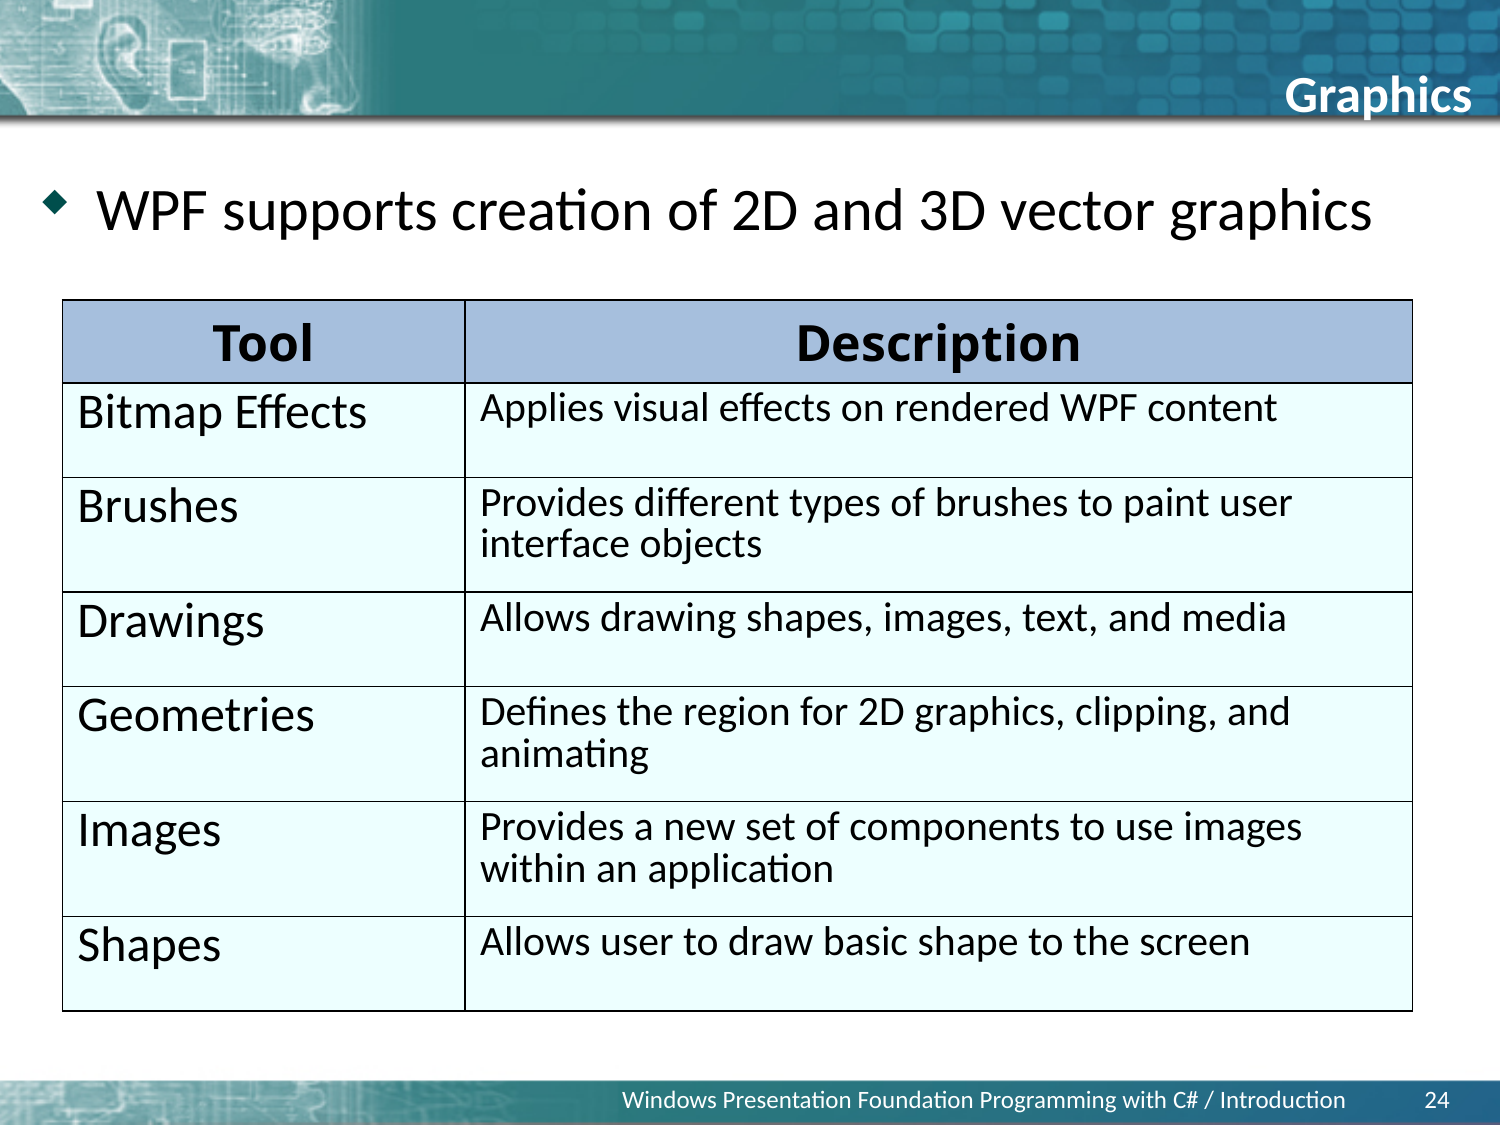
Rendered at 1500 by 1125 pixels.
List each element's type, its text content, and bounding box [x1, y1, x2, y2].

text_box WPF supports creation of 2D and 3D vector graphics [24, 162, 1488, 275]
table_cell Brushes [63, 478, 464, 591]
title Graphics [375, 57, 1488, 125]
table_cell Bitmap Effects [63, 384, 464, 477]
footer Windows Presentation Foundation Programming with C# / Introduction [375, 1084, 1337, 1113]
table_cell Geometries [63, 687, 464, 801]
table_cell Provides different types of brushes to paint user interface objects [466, 478, 1412, 591]
picture [0, 0, 1500, 1125]
table_cell Defines the region for 2D graphics, clipping, and animating [466, 687, 1412, 801]
table_header Tool [63, 301, 464, 382]
table_cell Allows user to draw basic shape to the screen [466, 917, 1412, 1010]
table_cell Drawings [63, 593, 464, 686]
table_cell Allows drawing shapes, images, text, and media [466, 593, 1412, 686]
table_cell Provides a new set of components to use images within an application [466, 802, 1412, 916]
table_cell Shapes [63, 917, 464, 1010]
slide_number 24 [1337, 1084, 1465, 1113]
table_header Description [466, 301, 1412, 382]
table_cell Images [63, 802, 464, 916]
table_cell Applies visual effects on rendered WPF content [466, 384, 1412, 477]
